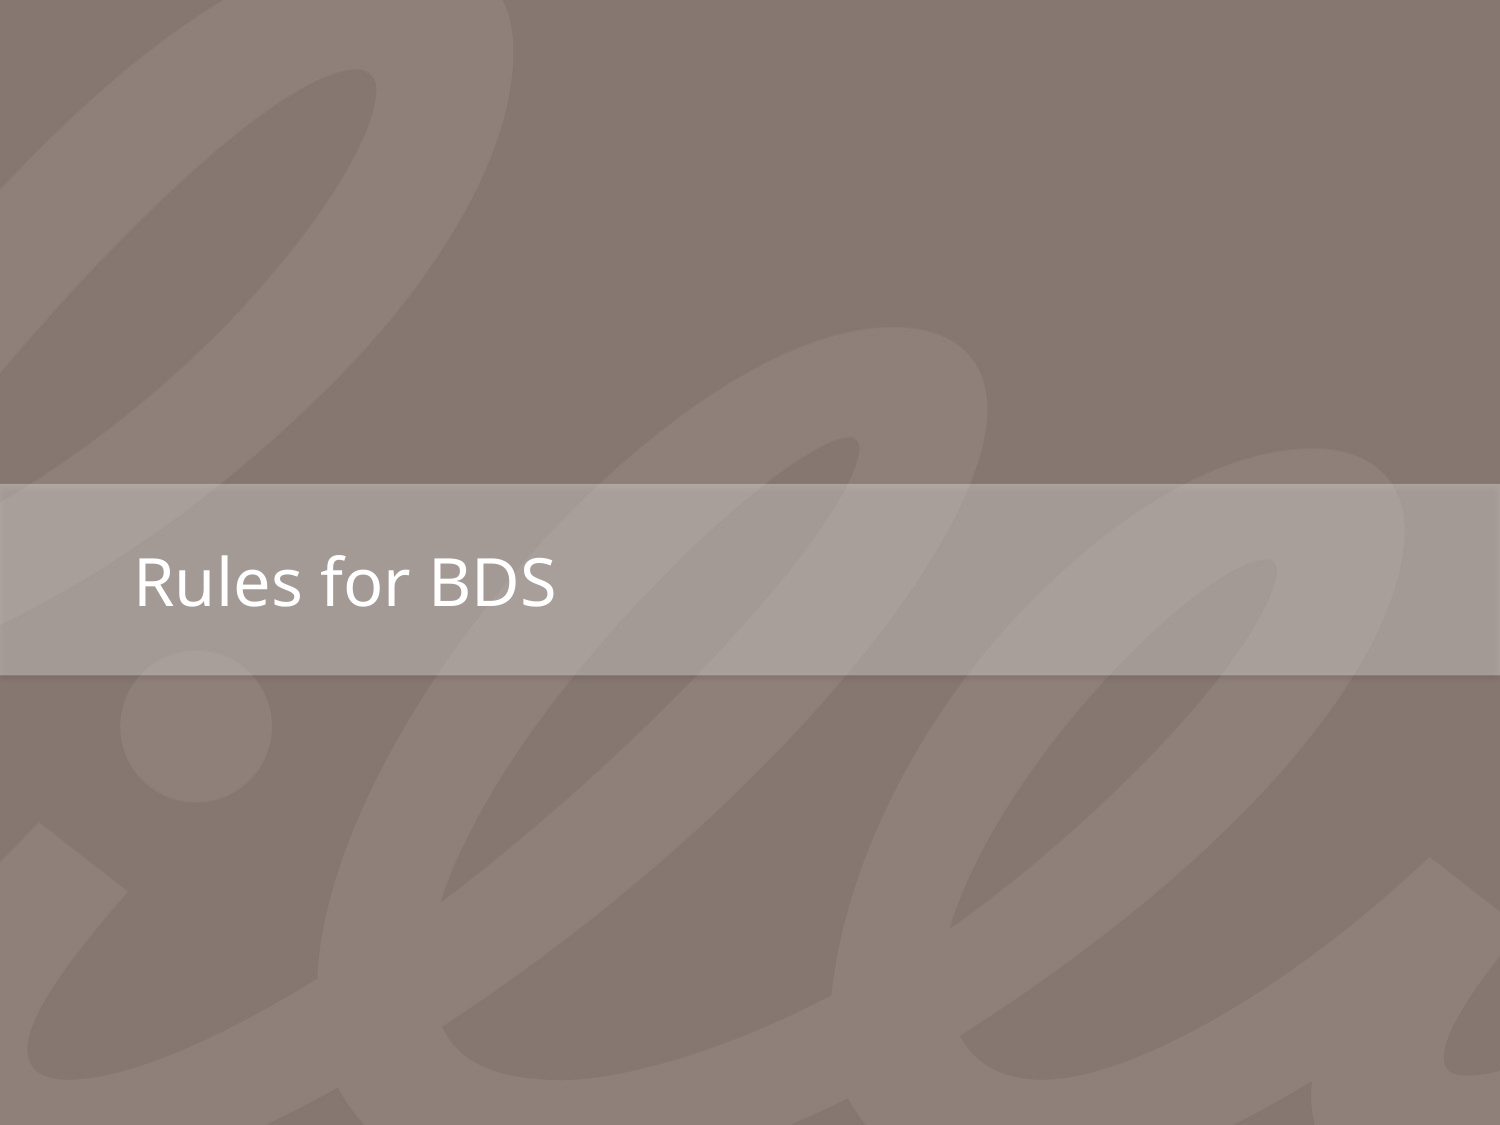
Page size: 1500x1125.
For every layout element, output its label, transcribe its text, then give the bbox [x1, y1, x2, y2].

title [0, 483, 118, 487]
picture [0, 676, 1500, 1125]
picture [0, 0, 1500, 483]
title Rules for BDS [118, 483, 1394, 676]
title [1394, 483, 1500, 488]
